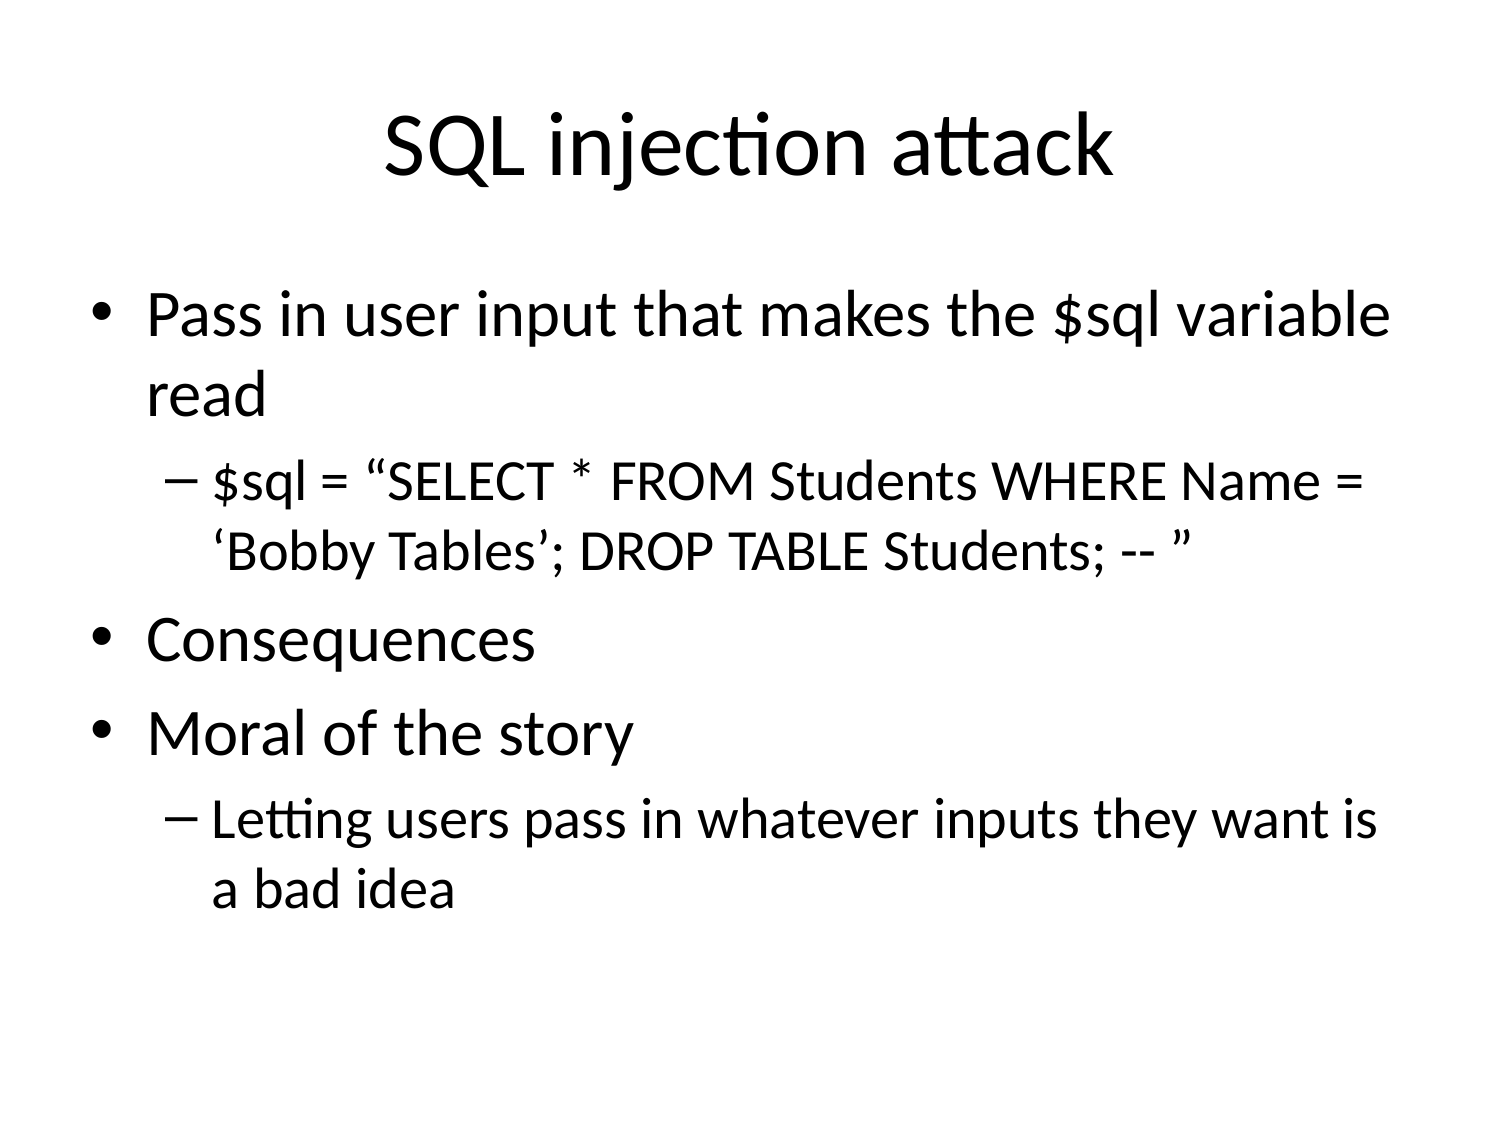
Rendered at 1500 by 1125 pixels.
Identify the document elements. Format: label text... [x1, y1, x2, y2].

list Pass in user input that makes the $sql variable read $sql = “SELECT * FROM Students WHERE Name = ‘Bobby Tables’; DROP TABLE Students; -- ” Consequences Moral of the story Letting users pass in whatever inputs they want is a bad idea [75, 262, 1425, 1005]
title SQL injection attack [75, 45, 1425, 233]
